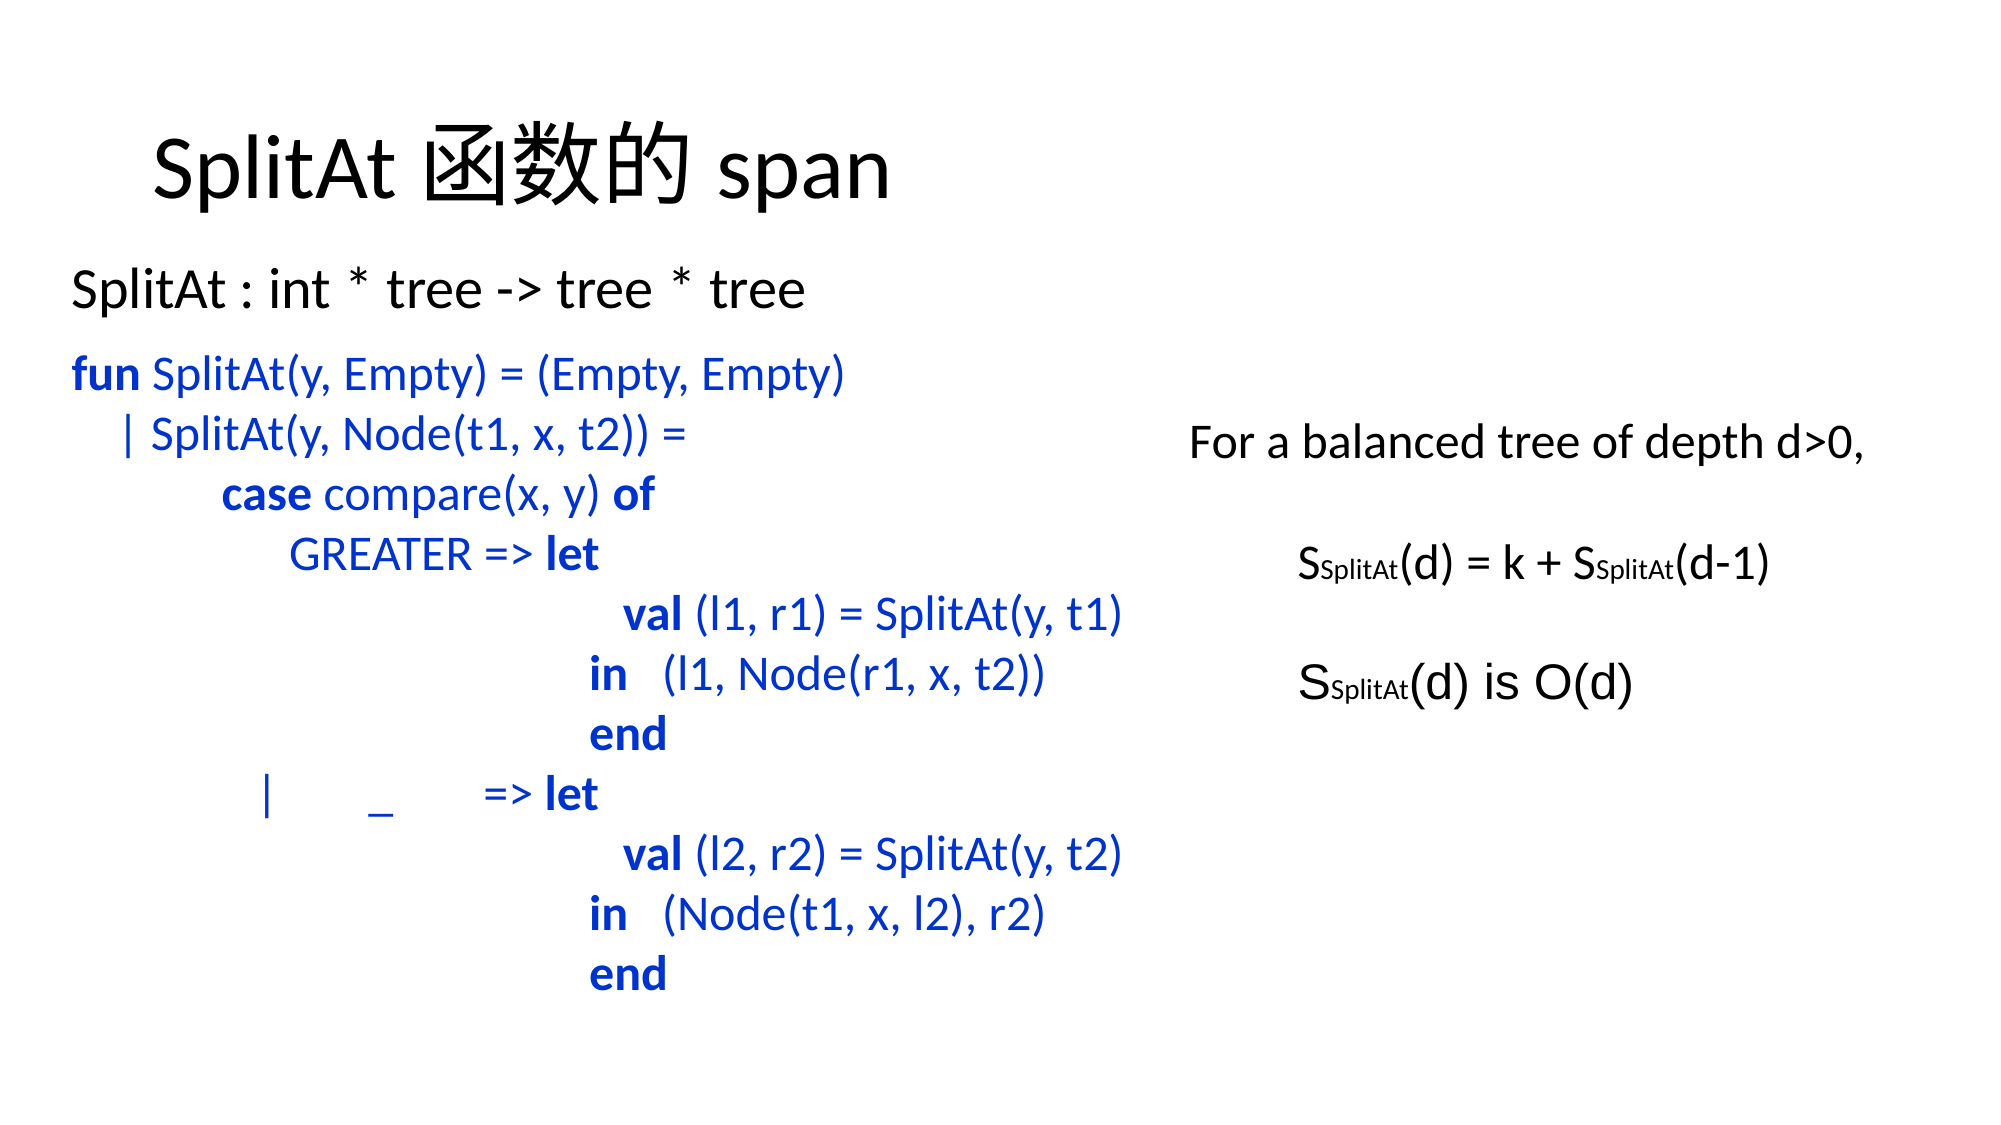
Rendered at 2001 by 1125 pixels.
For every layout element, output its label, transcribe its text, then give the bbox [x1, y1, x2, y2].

text_box fun SplitAt(y, Empty) = (Empty, Empty) | SplitAt(y, Node(t1, x, t2)) = case compare(x, y) of GREATER => let val (l1, r1) = SplitAt(y, t1) in (l1, Node(r1, x, t2)) end | _ => let val (l2, r2) = SplitAt(y, t2) in (Node(t1, x, l2), r2) end [56, 333, 1327, 675]
title SplitAt函数的span [137, 60, 1863, 279]
text_box SplitAt : int * tree -> tree * tree [56, 242, 905, 328]
text_box For a balanced tree of depth d>0, [1174, 401, 2000, 476]
text_box SSplitAt(d) = k + SSplitAt(d-1) SSplitAt(d) is O(d) [1282, 522, 1959, 717]
